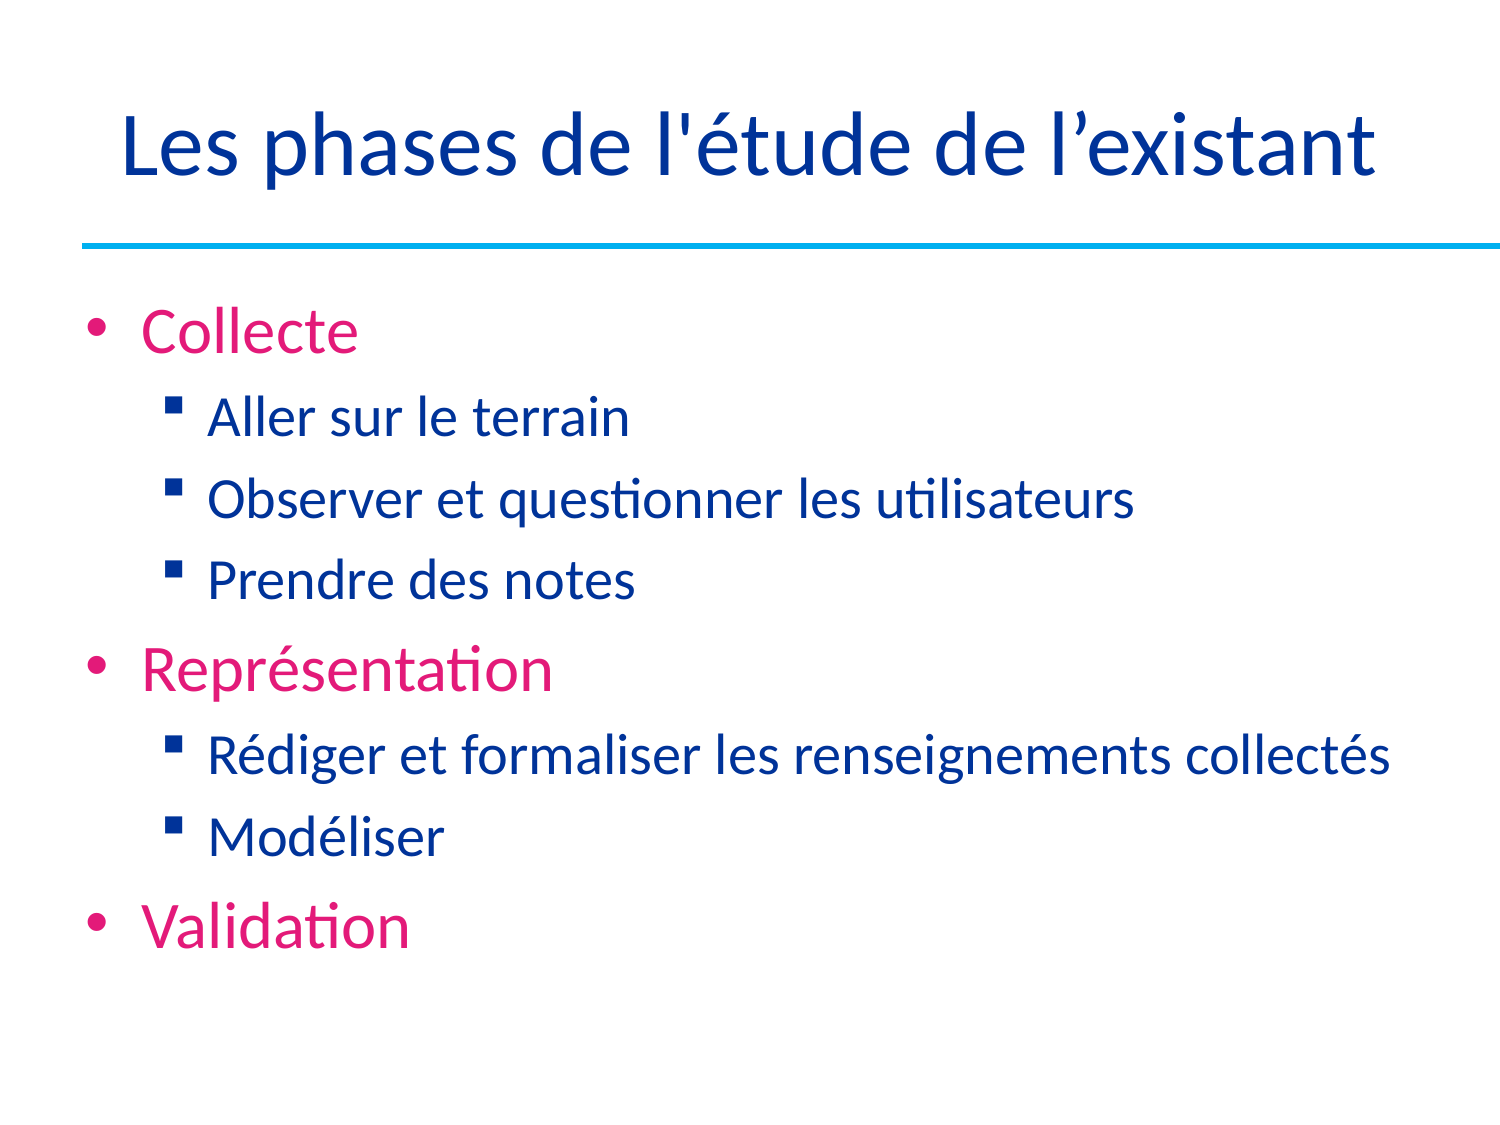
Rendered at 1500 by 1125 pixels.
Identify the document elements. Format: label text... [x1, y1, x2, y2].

title Les phases de l'étude de l’existant [0, 44, 1500, 233]
list Collecte Aller sur le terrain Observer et questionner les utilisateurs Prendre des notes Représentation Rédiger et formaliser les renseignements collectés Modéliser Validation [70, 278, 1459, 1095]
